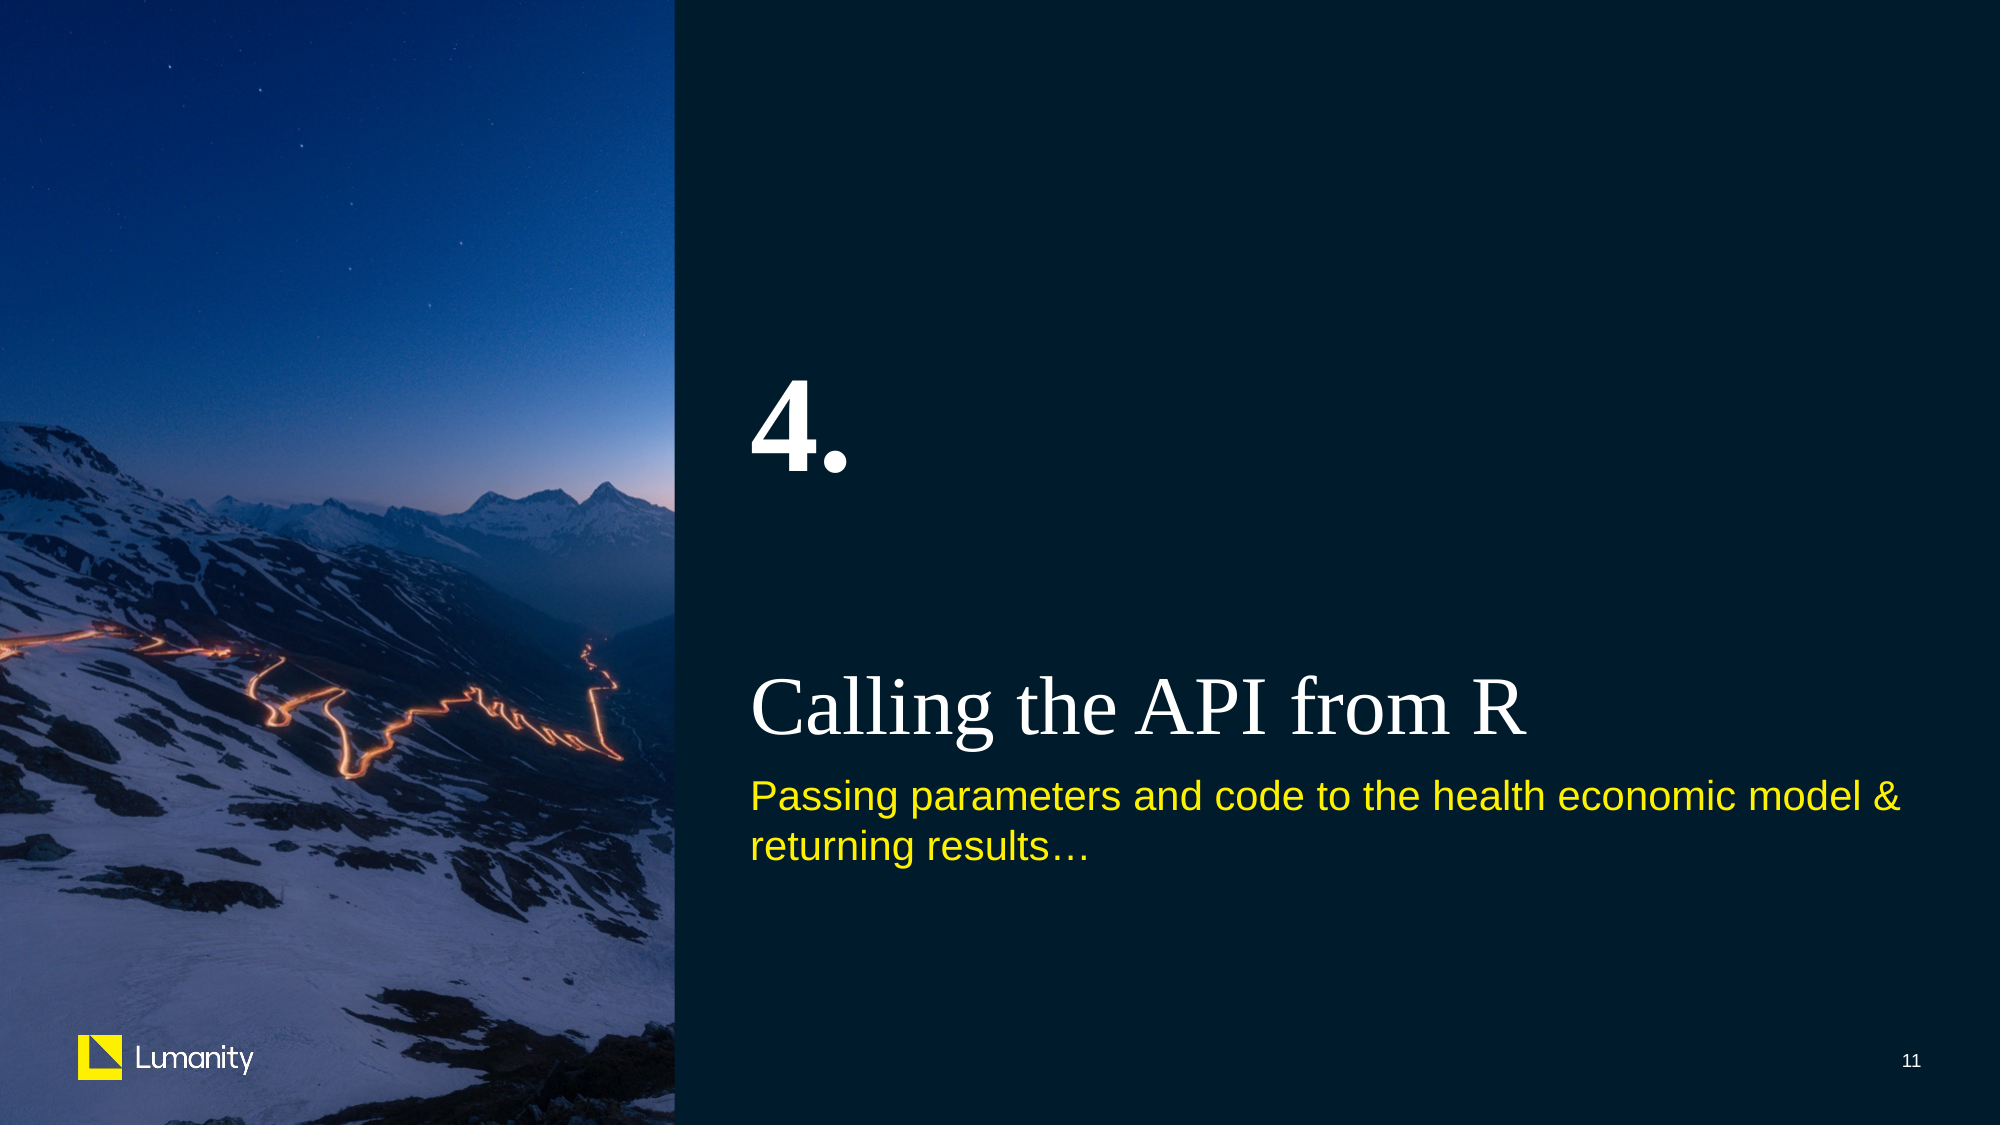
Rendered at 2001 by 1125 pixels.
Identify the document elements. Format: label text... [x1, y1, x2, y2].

list 4. [750, 303, 1056, 499]
picture [0, 0, 675, 1125]
title Calling the API from R [750, 562, 1921, 751]
list Passing parameters and code to the health economic model & returning results… [750, 768, 1921, 828]
